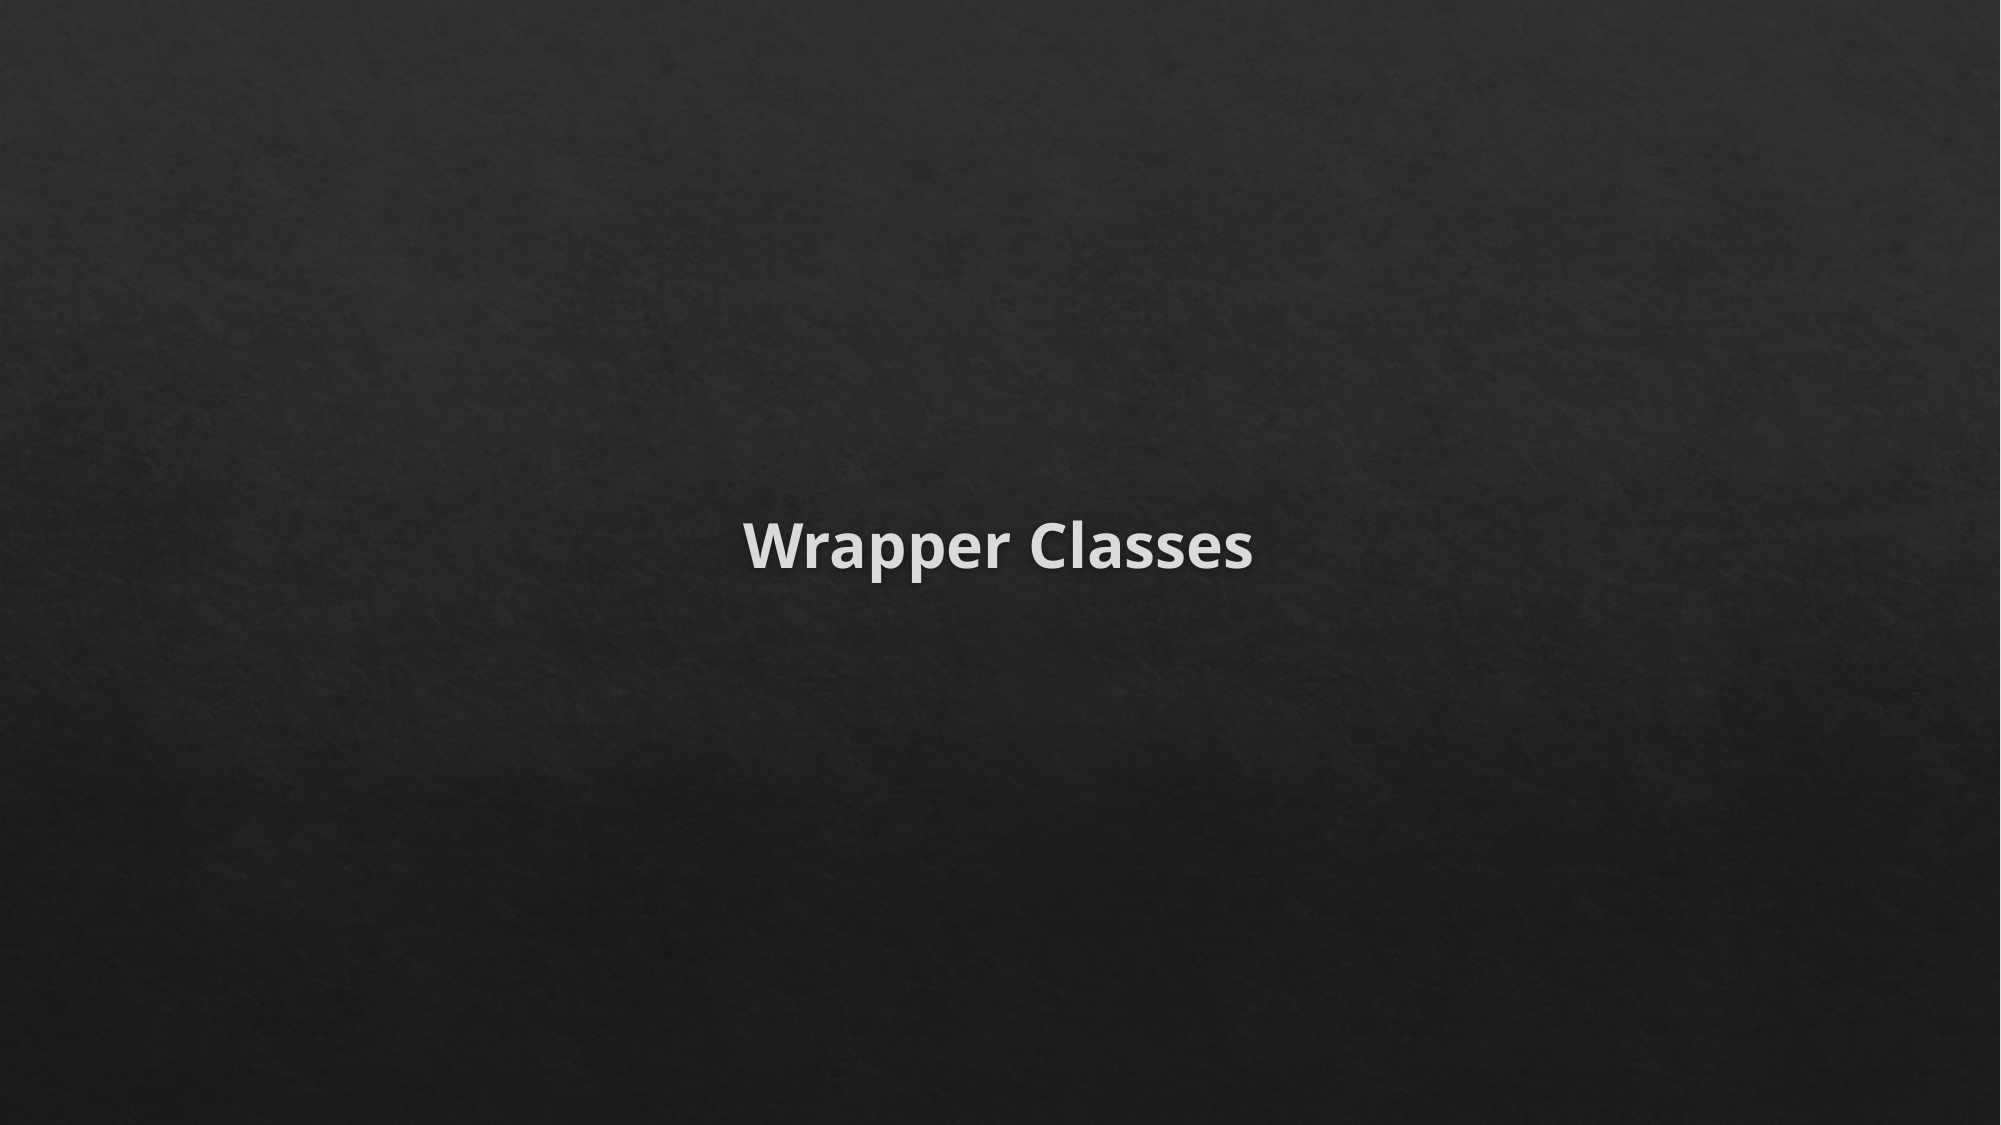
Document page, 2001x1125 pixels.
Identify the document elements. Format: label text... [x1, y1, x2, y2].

title Wrapper Classes [212, 288, 1786, 589]
